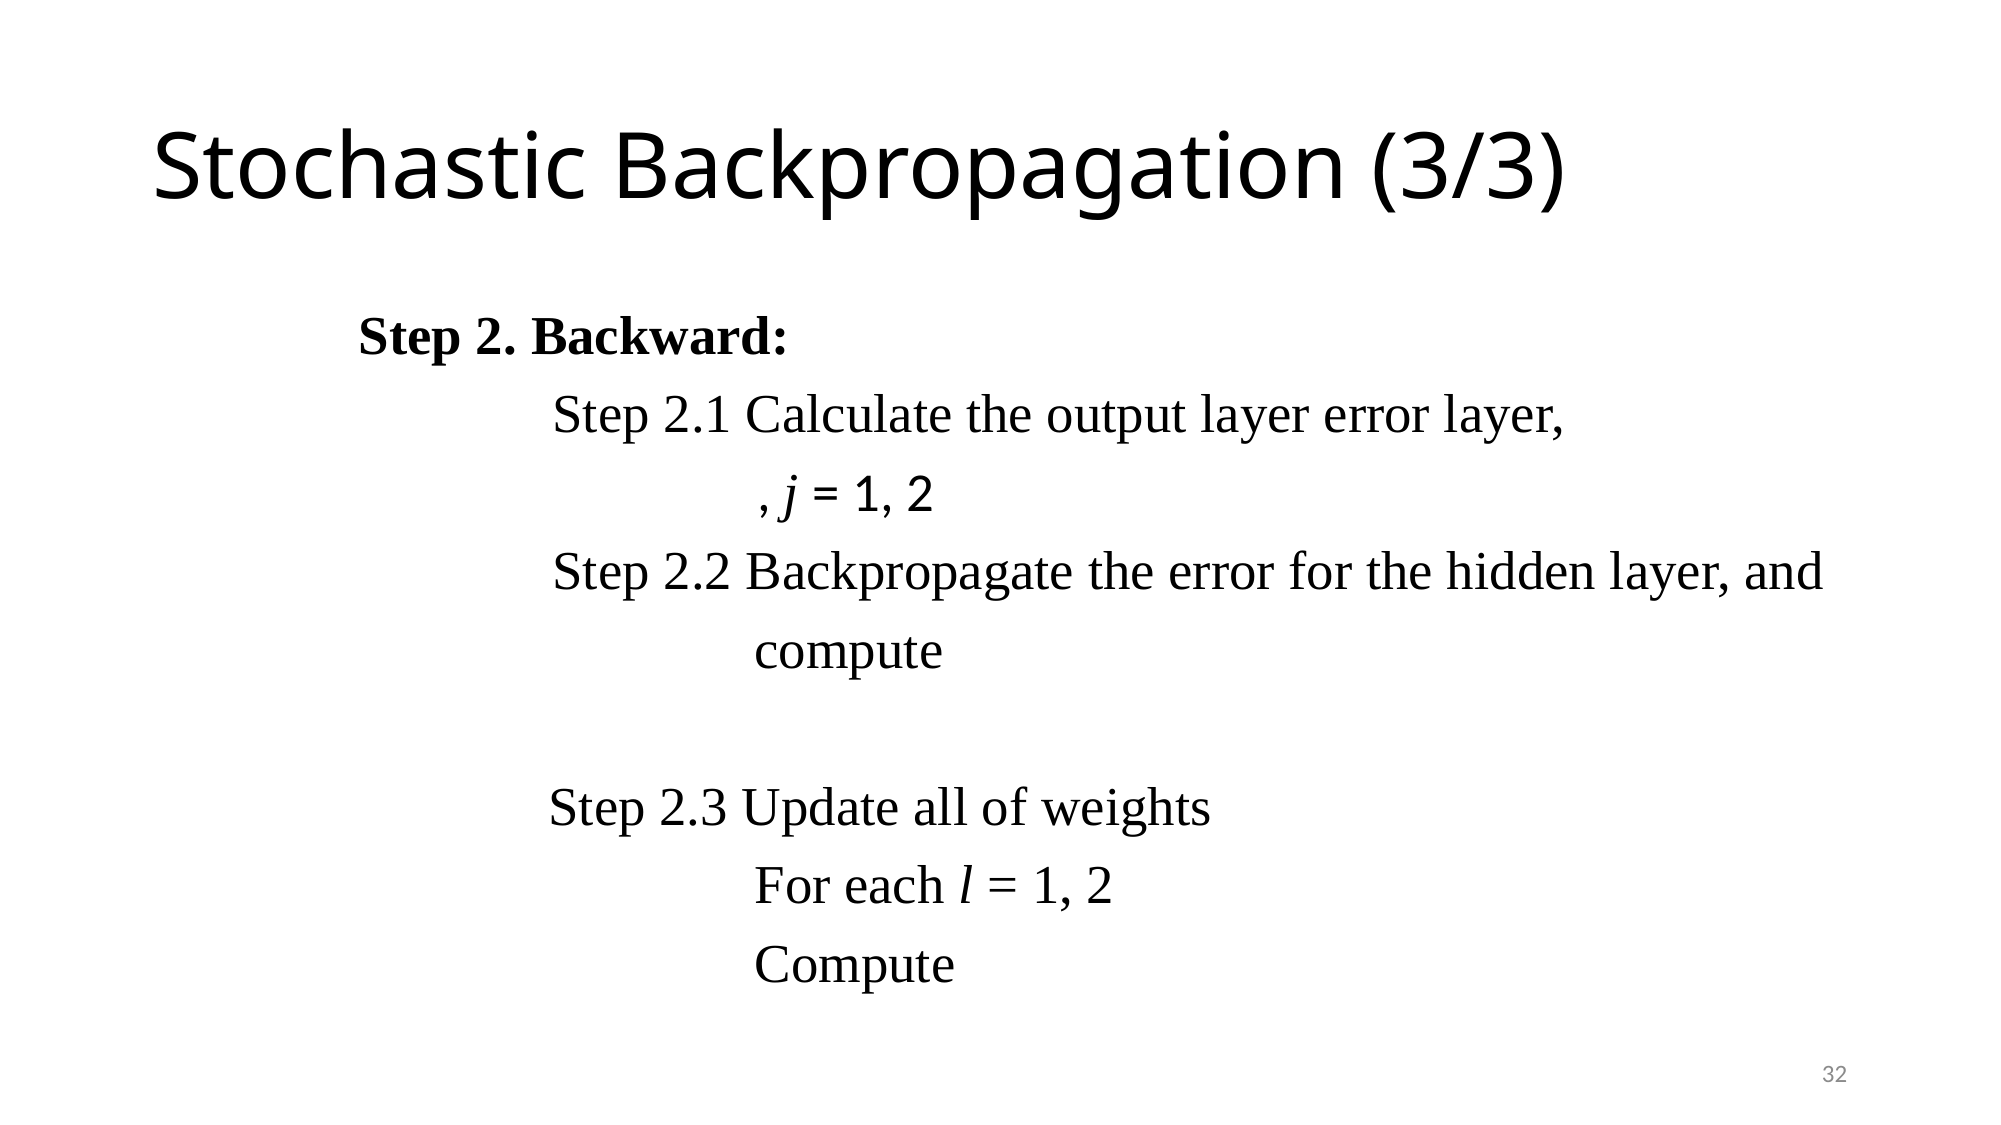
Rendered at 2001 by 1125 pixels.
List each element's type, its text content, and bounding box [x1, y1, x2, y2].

title Stochastic Backpropagation (3/3) [137, 59, 1863, 278]
slide_number 32 [1412, 1042, 1863, 1103]
